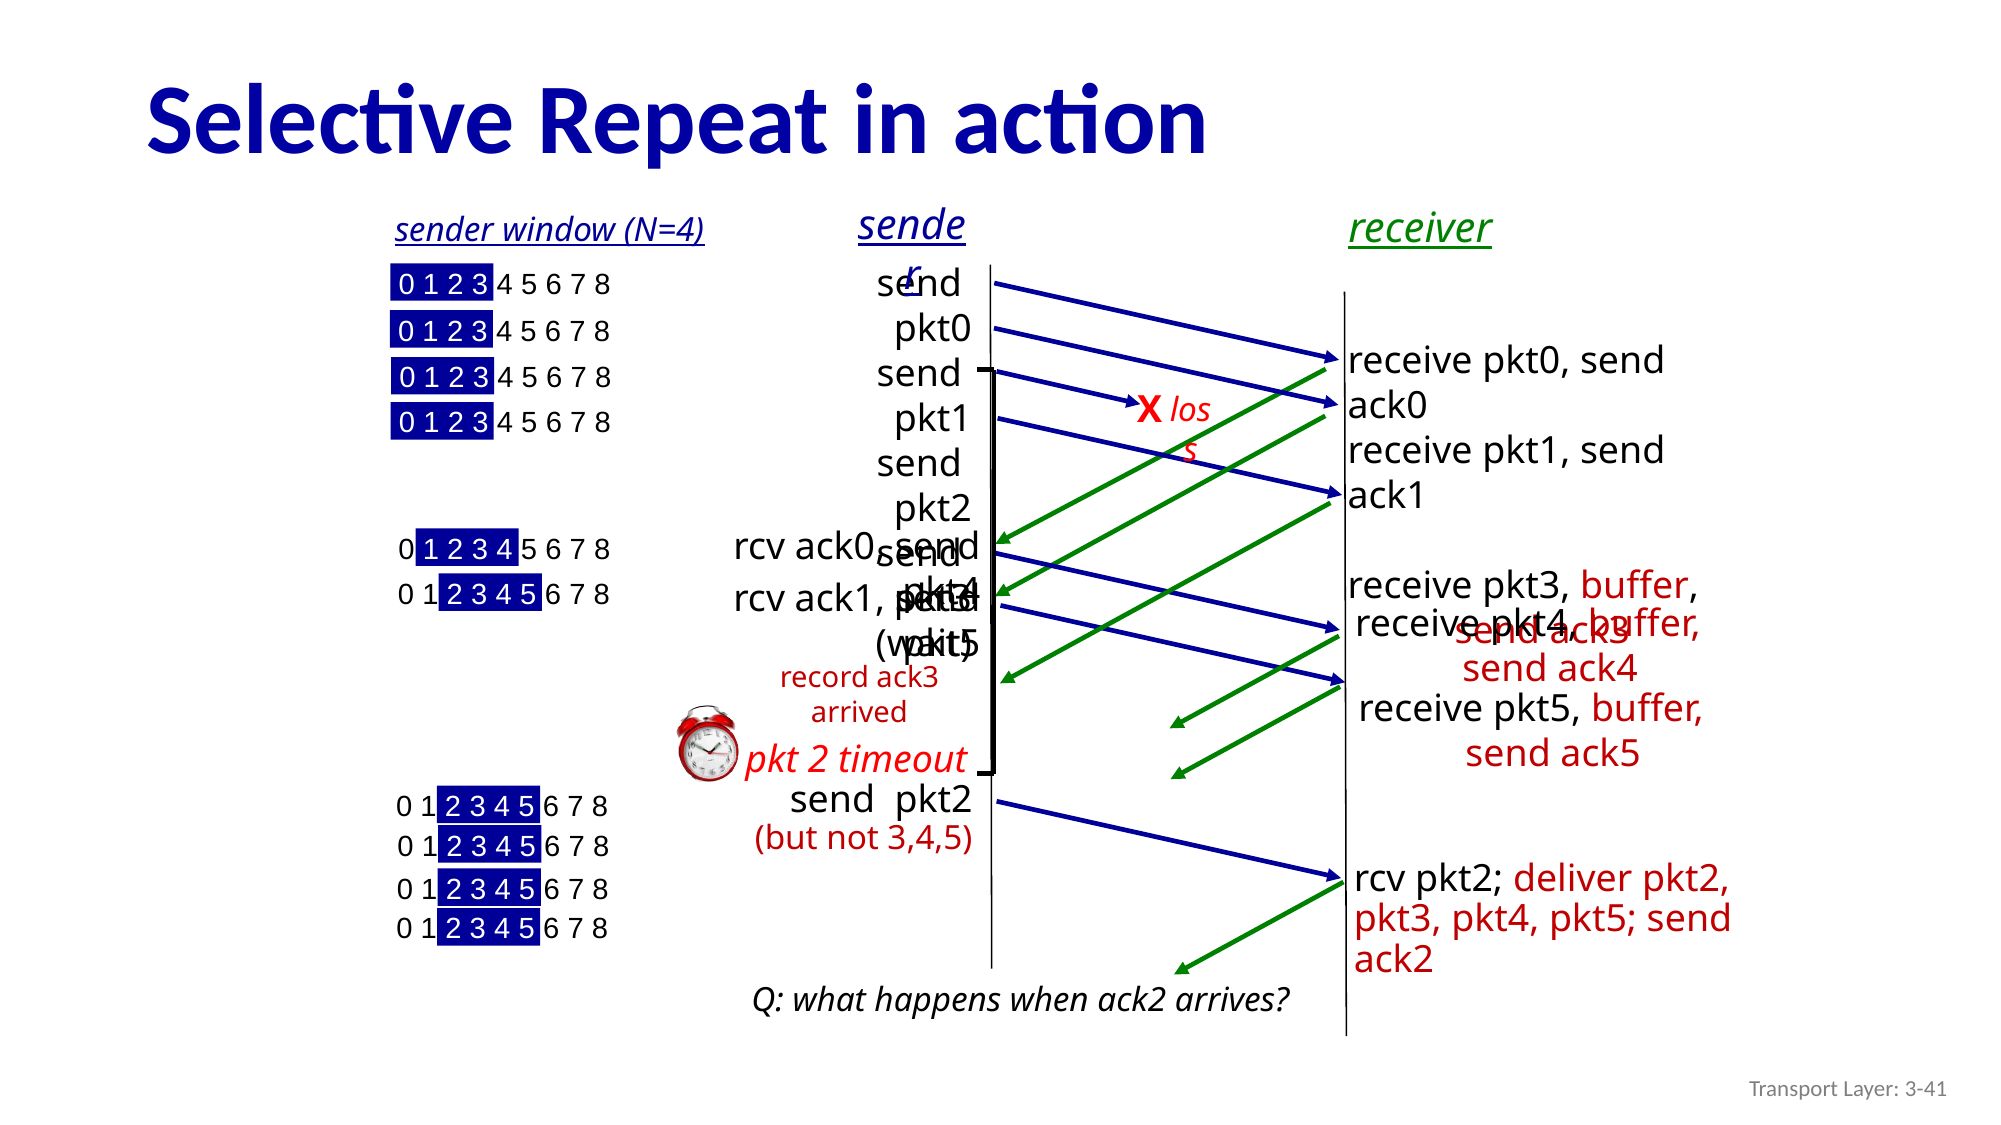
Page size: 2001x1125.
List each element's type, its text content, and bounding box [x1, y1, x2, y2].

slide_number Transport Layer: 3-‹#› [1512, 1056, 1963, 1117]
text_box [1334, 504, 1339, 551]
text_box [1335, 552, 1340, 603]
text_box sender [835, 190, 989, 306]
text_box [997, 282, 1343, 496]
text_box send pkt0 send pkt1 send pkt2 send pkt3 (wait) [782, 251, 984, 368]
text_box receiver [1332, 193, 1509, 259]
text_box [1335, 605, 1346, 642]
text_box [669, 369, 984, 512]
title Selective Repeat in action [131, 47, 1952, 195]
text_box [380, 513, 984, 564]
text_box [999, 502, 1331, 684]
text_box receive pkt5, buffer, send ack5 [1352, 676, 1721, 782]
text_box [999, 415, 1326, 501]
text_box sender window (N=4) [373, 200, 726, 256]
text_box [1169, 635, 1341, 780]
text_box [377, 779, 628, 953]
text_box rcv pkt2; deliver pkt2, pkt3, pkt4, pkt5; send ack2 [1352, 851, 1825, 988]
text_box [1173, 881, 1344, 975]
text_box receive pkt4, buffer, send ack4 [1352, 591, 1718, 676]
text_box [379, 257, 630, 447]
text_box receive pkt0, send ack0 receive pkt1, send ack1 receive pkt3, buffer, send ack3 [1352, 328, 1754, 659]
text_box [379, 566, 984, 628]
text_box send pkt2 (but not 3,4,5) [737, 794, 984, 865]
text_box Q: what happens when ack2 arrives? [733, 971, 1308, 1026]
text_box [669, 635, 984, 788]
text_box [997, 801, 1342, 879]
